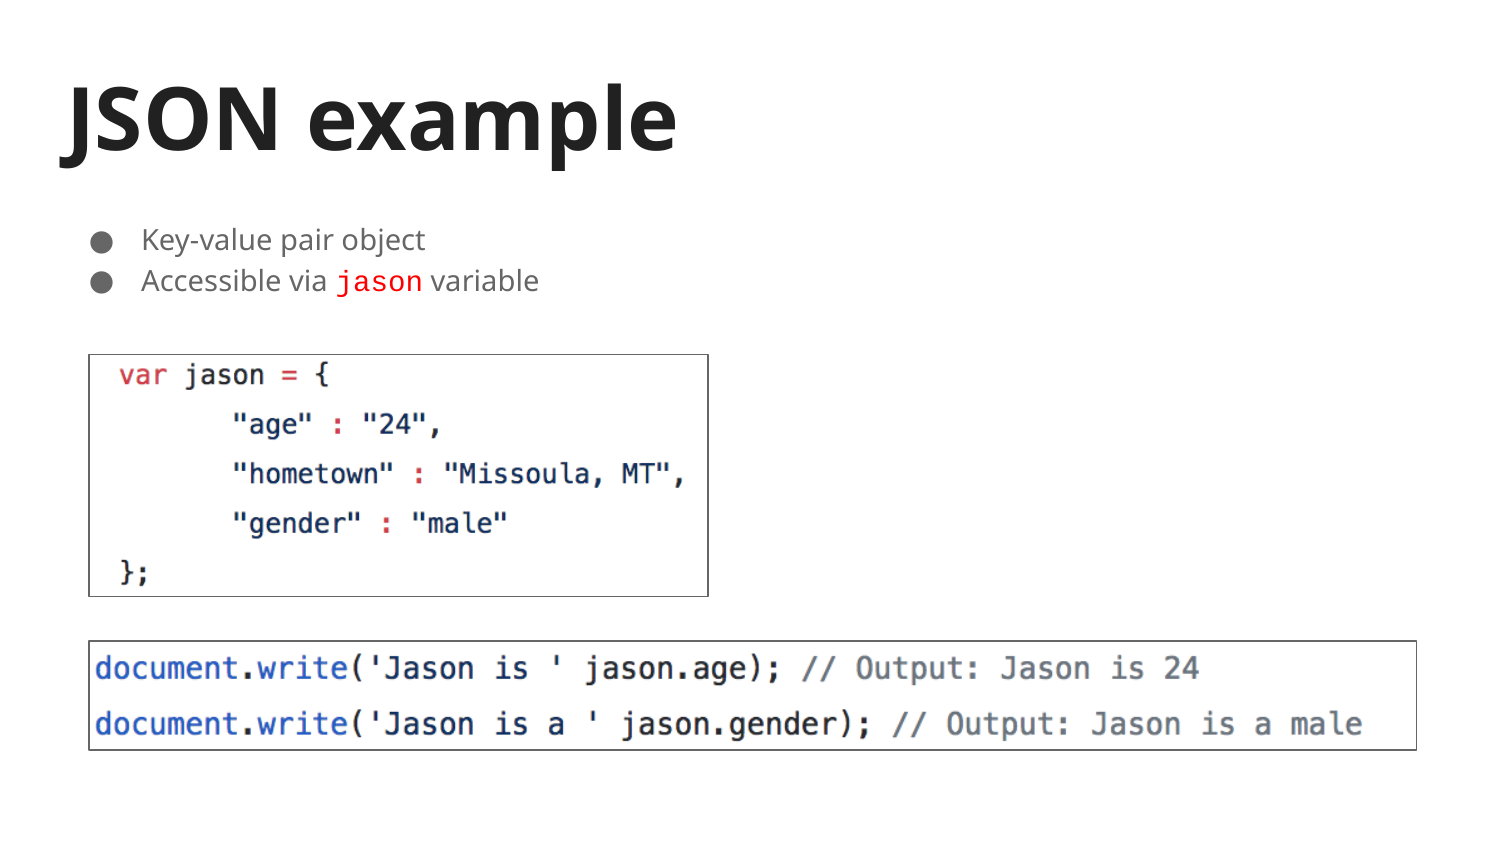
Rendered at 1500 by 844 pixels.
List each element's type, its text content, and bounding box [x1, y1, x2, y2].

picture [89, 641, 1416, 750]
title JSON example [51, 48, 1449, 180]
list Key-value pair object Accessible via jason variable [51, 201, 708, 750]
picture [89, 355, 708, 596]
